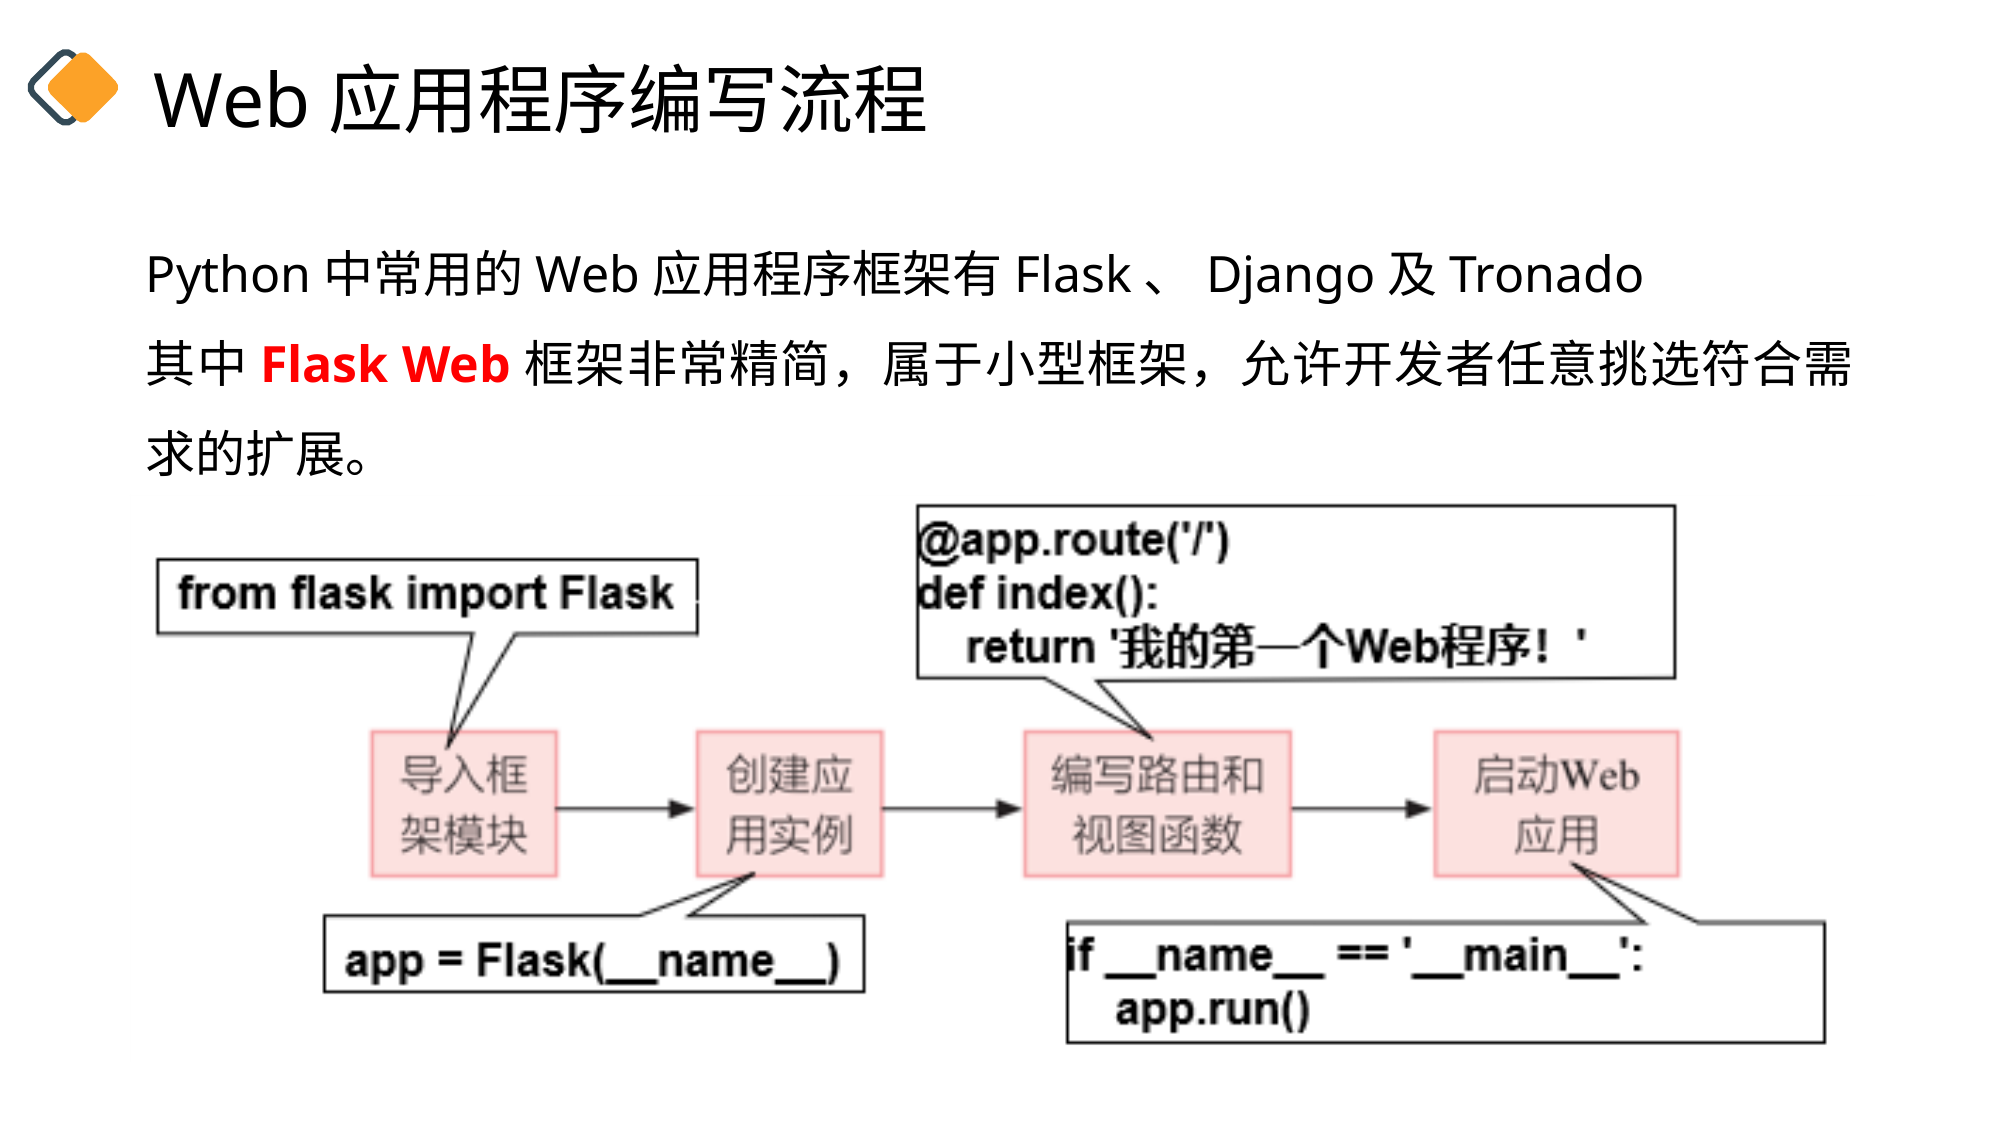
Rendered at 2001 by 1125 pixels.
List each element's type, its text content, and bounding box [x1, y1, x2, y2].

picture [129, 494, 1875, 1062]
text_box Python中常用的Web应用程序框架有Flask、Django及Tronado 其中Flask Web框架非常精简，属于小型框架，允许开发者任意挑选符合需求的扩展。 [145, 212, 1855, 483]
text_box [38, 59, 111, 116]
text_box [125, 212, 1875, 1000]
text_box Web应用程序编写流程 [139, 44, 1108, 150]
